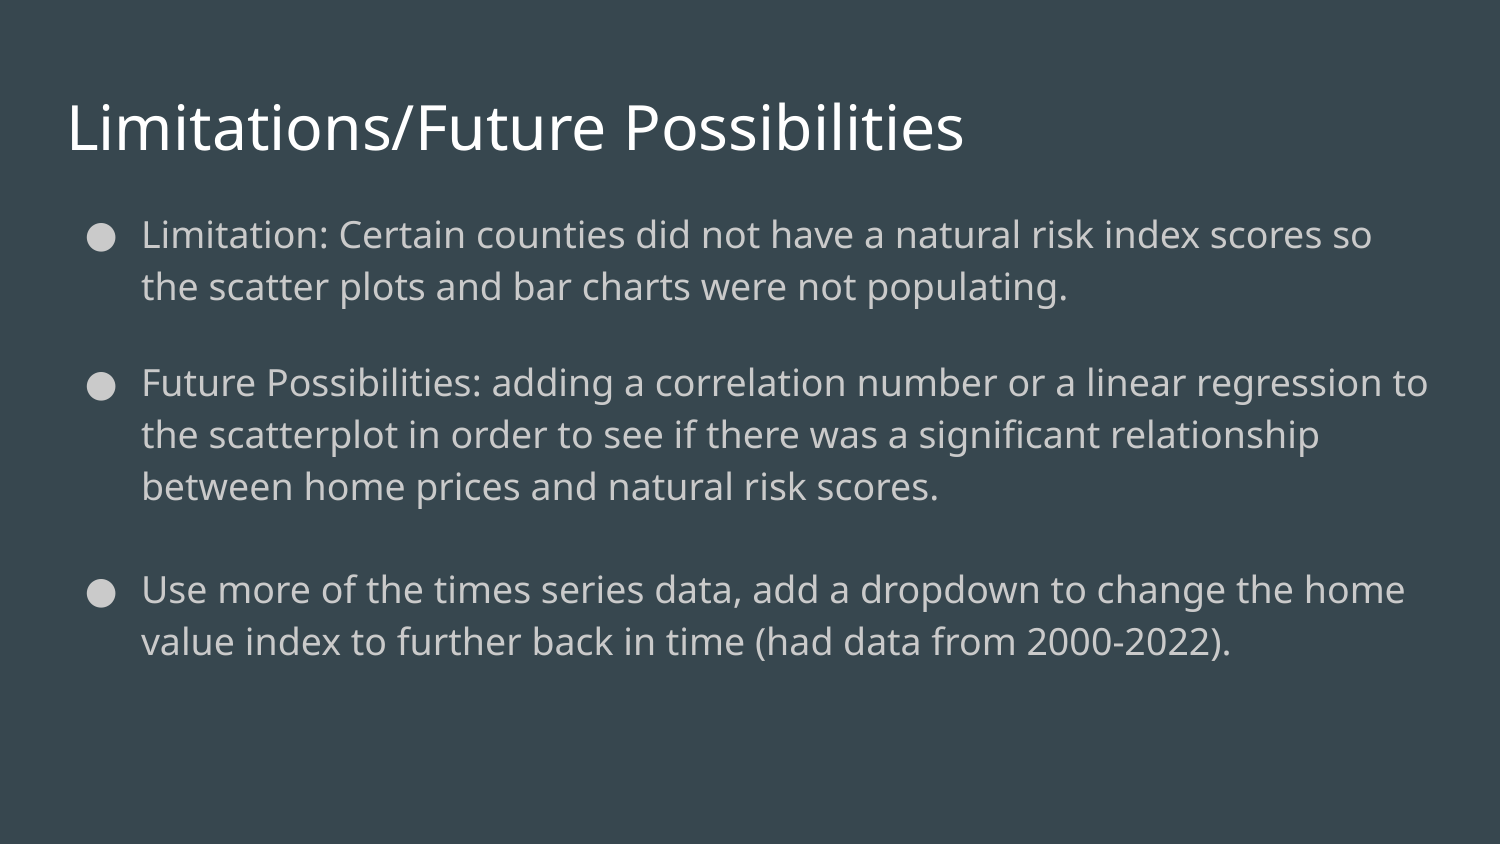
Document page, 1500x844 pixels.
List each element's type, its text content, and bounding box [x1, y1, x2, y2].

list Limitation: Certain counties did not have a natural risk index scores so the scatter plots and bar charts were not populating. Future Possibilities: adding a correlation number or a linear regression to the scatterplot in order to see if there was a significant relationship between home prices and natural risk scores. Use more of the times series data, add a dropdown to change the home value index to further back in time (had data from 2000-2022). [51, 189, 1449, 750]
title Limitations/Future Possibilities [51, 72, 1449, 167]
